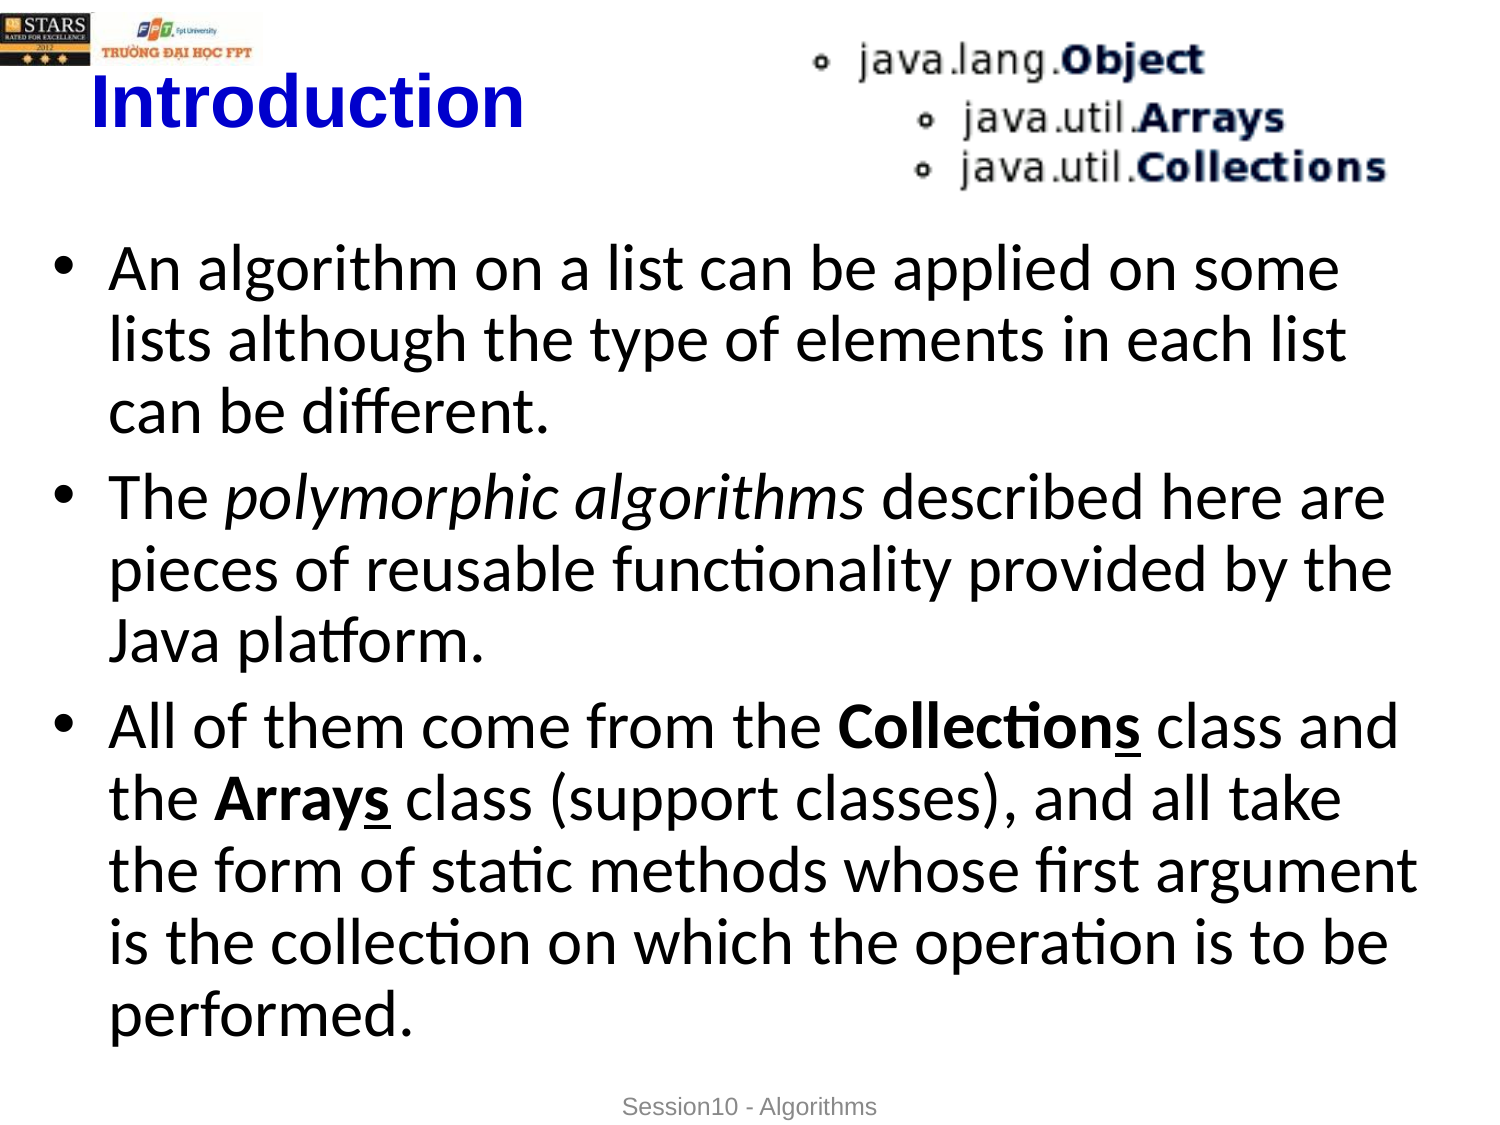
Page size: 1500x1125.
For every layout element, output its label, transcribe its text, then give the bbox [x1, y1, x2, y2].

picture [0, 12, 263, 66]
title Introduction [75, 45, 688, 150]
picture [801, 37, 1401, 201]
footer Session10 - Algorithms [512, 1084, 988, 1125]
list An algorithm on a list can be applied on some lists although the type of elements in each list can be different. The polymorphic algorithms described here are pieces of reusable functionality provided by the Java platform. All of them come from the Collections class and the Arrays class (support classes), and all take the form of static methods whose first argument is the collection on which the operation is to be performed. [37, 224, 1463, 1038]
